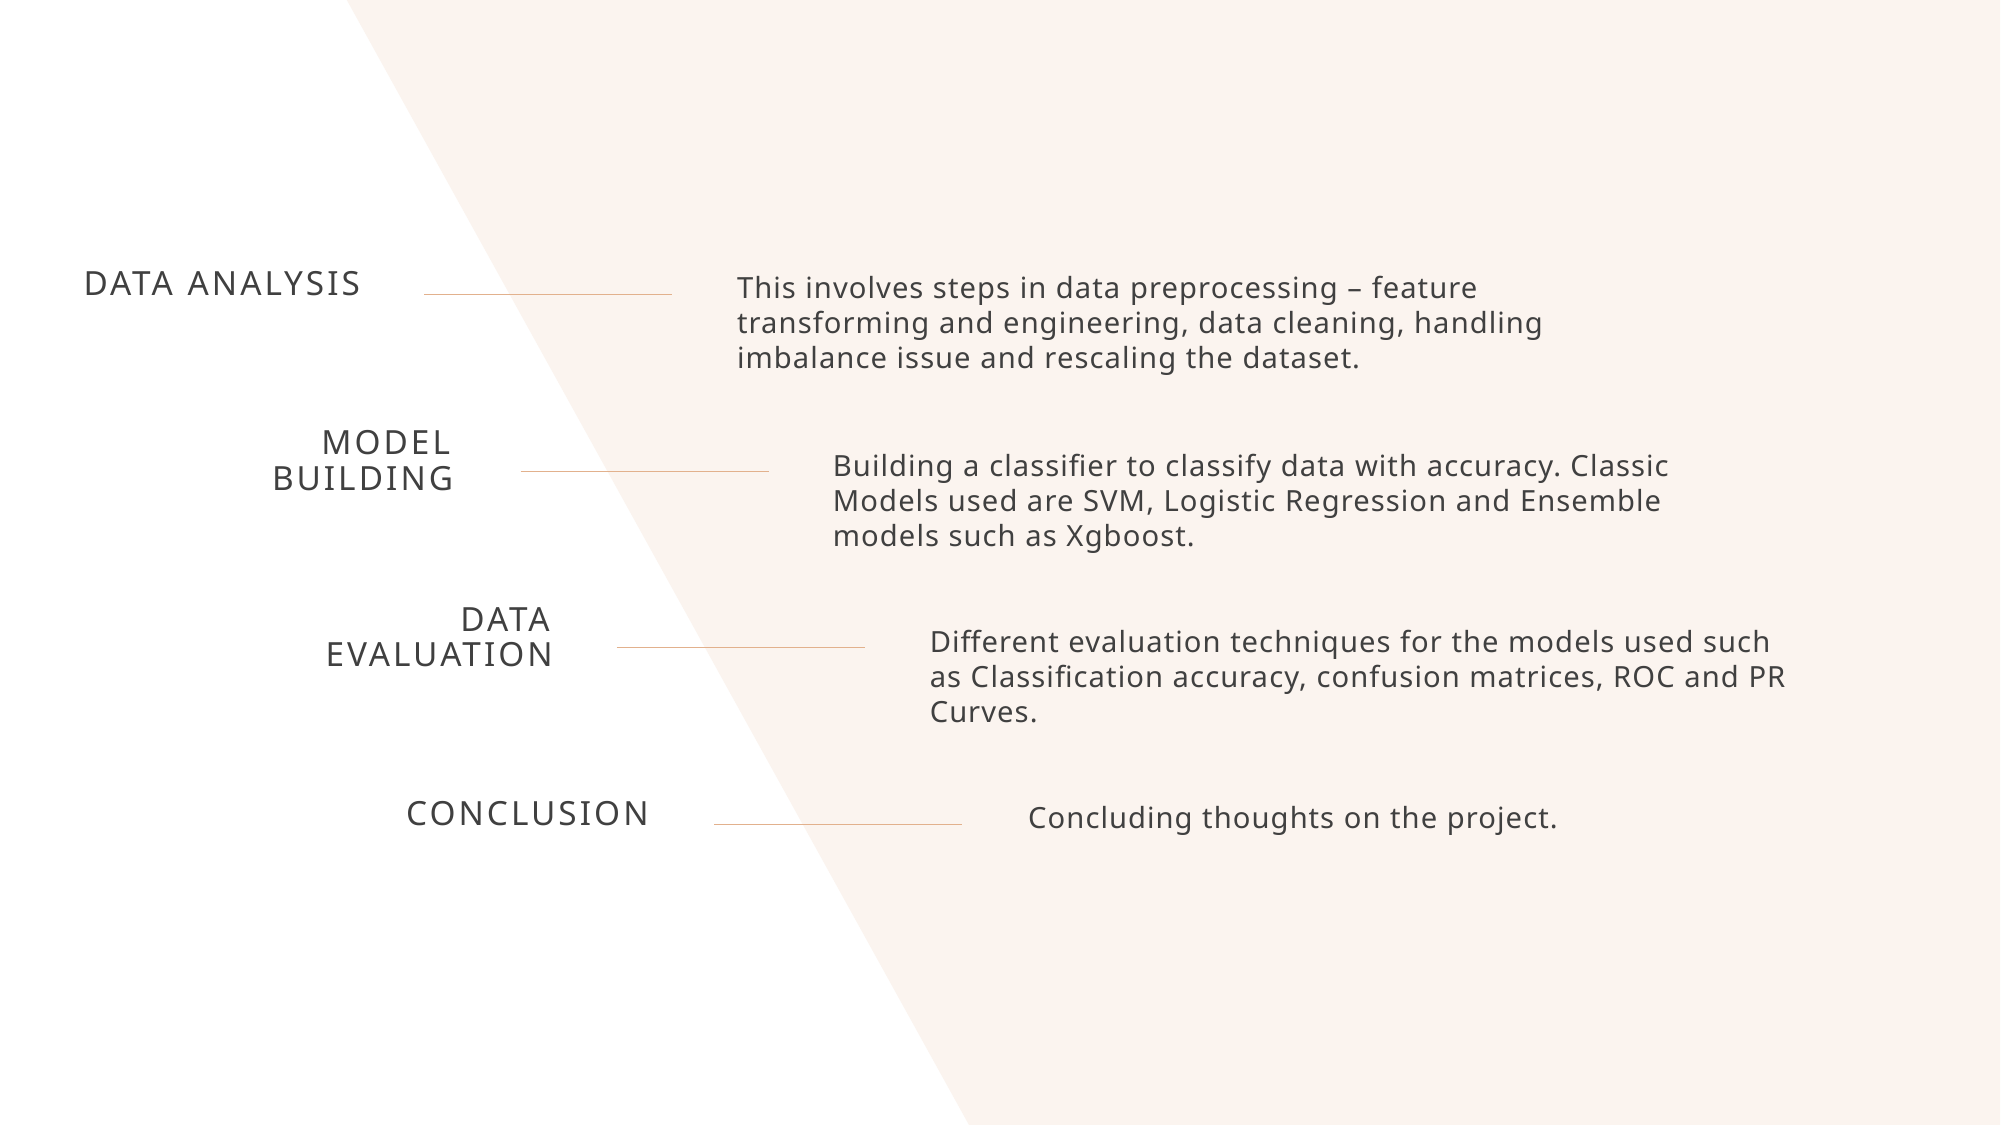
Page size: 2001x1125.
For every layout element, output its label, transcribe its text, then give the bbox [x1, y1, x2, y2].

list Data evaluation [216, 596, 568, 681]
list conclusion [312, 772, 664, 858]
list Concluding thoughts on the project. [1013, 791, 1922, 958]
list Building a classifier to classify data with accuracy. Classic Models used are SVM, Logistic Regression and Ensemble models such as Xgboost. [817, 440, 1727, 606]
list This involves steps in data preprocessing – feature transforming and engineering, data cleaning, handling imbalance issue and rescaling the dataset. [722, 261, 1631, 428]
list Different evaluation techniques for the models used such as Classification accuracy, confusion matrices, ROC and PR Curves. [914, 616, 1824, 782]
list Model building [117, 419, 469, 504]
list Data analysis [24, 242, 376, 328]
